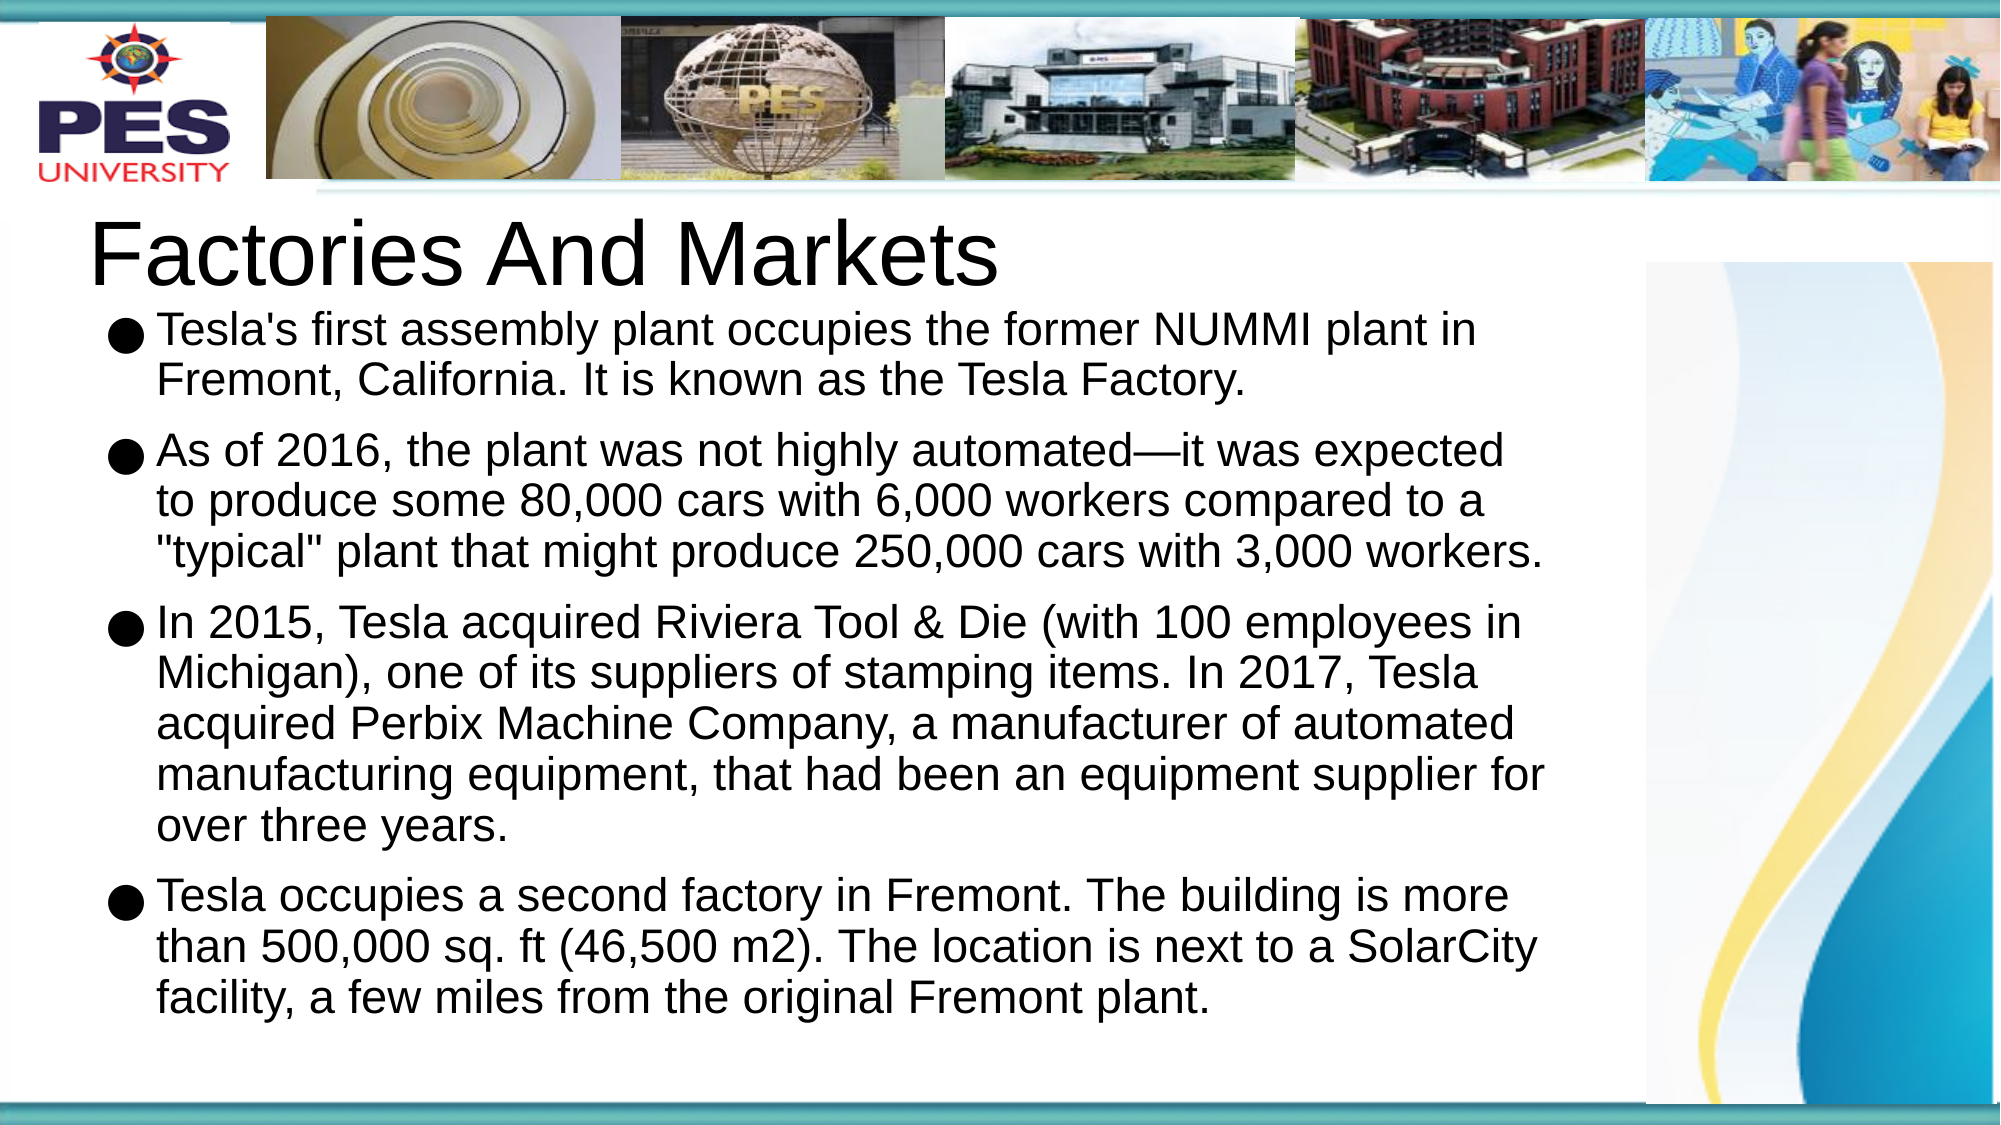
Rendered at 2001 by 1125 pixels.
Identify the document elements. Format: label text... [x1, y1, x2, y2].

title Factories And Markets [88, 206, 1894, 339]
picture [0, 0, 2000, 1125]
list Tesla's first assembly plant occupies the former NUMMI plant in Fremont, California. It is known as the Tesla Factory. As of 2016, the plant was not highly automated—it was expected to produce some 80,000 cars with 6,000 workers compared to a "typical" plant that might produce 250,000 cars with 3,000 workers. In 2015, Tesla acquired Riviera Tool & Die (with 100 employees in Michigan), one of its suppliers of stamping items. In 2017, Tesla acquired Perbix Machine Company, a manufacturer of automated manufacturing equipment, that had been an equipment supplier for over three years. Tesla occupies a second factory in Fremont. The building is more than 500,000 sq. ft (46,500 m2). The location is next to a SolarCity facility, a few miles from the original Fremont plant. [88, 304, 1557, 1048]
